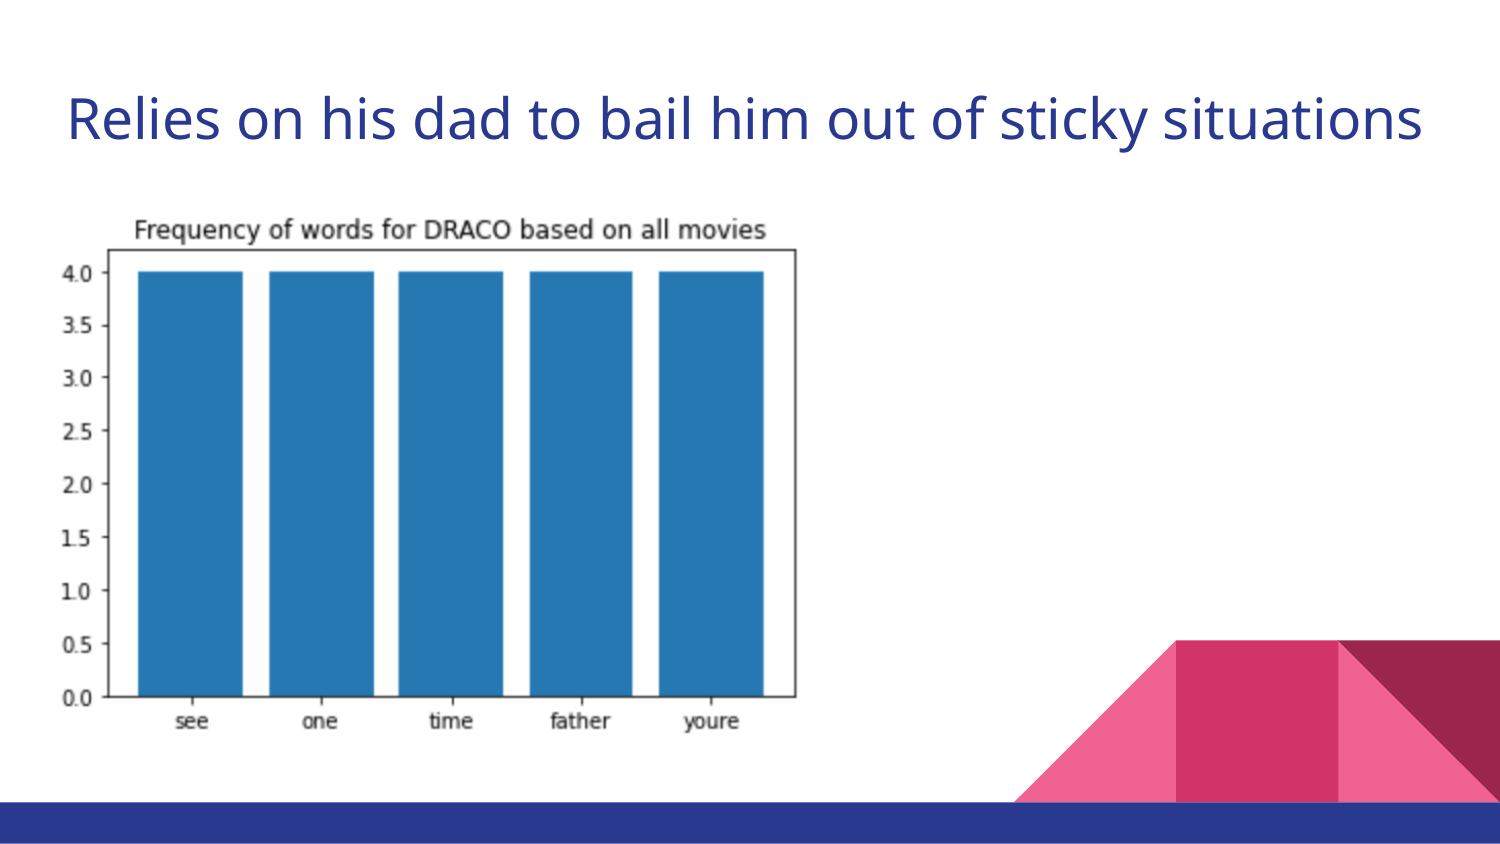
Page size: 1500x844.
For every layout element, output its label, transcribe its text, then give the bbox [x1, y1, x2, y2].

picture [50, 208, 820, 744]
title Relies on his dad to bail him out of sticky situations [51, 67, 1449, 167]
